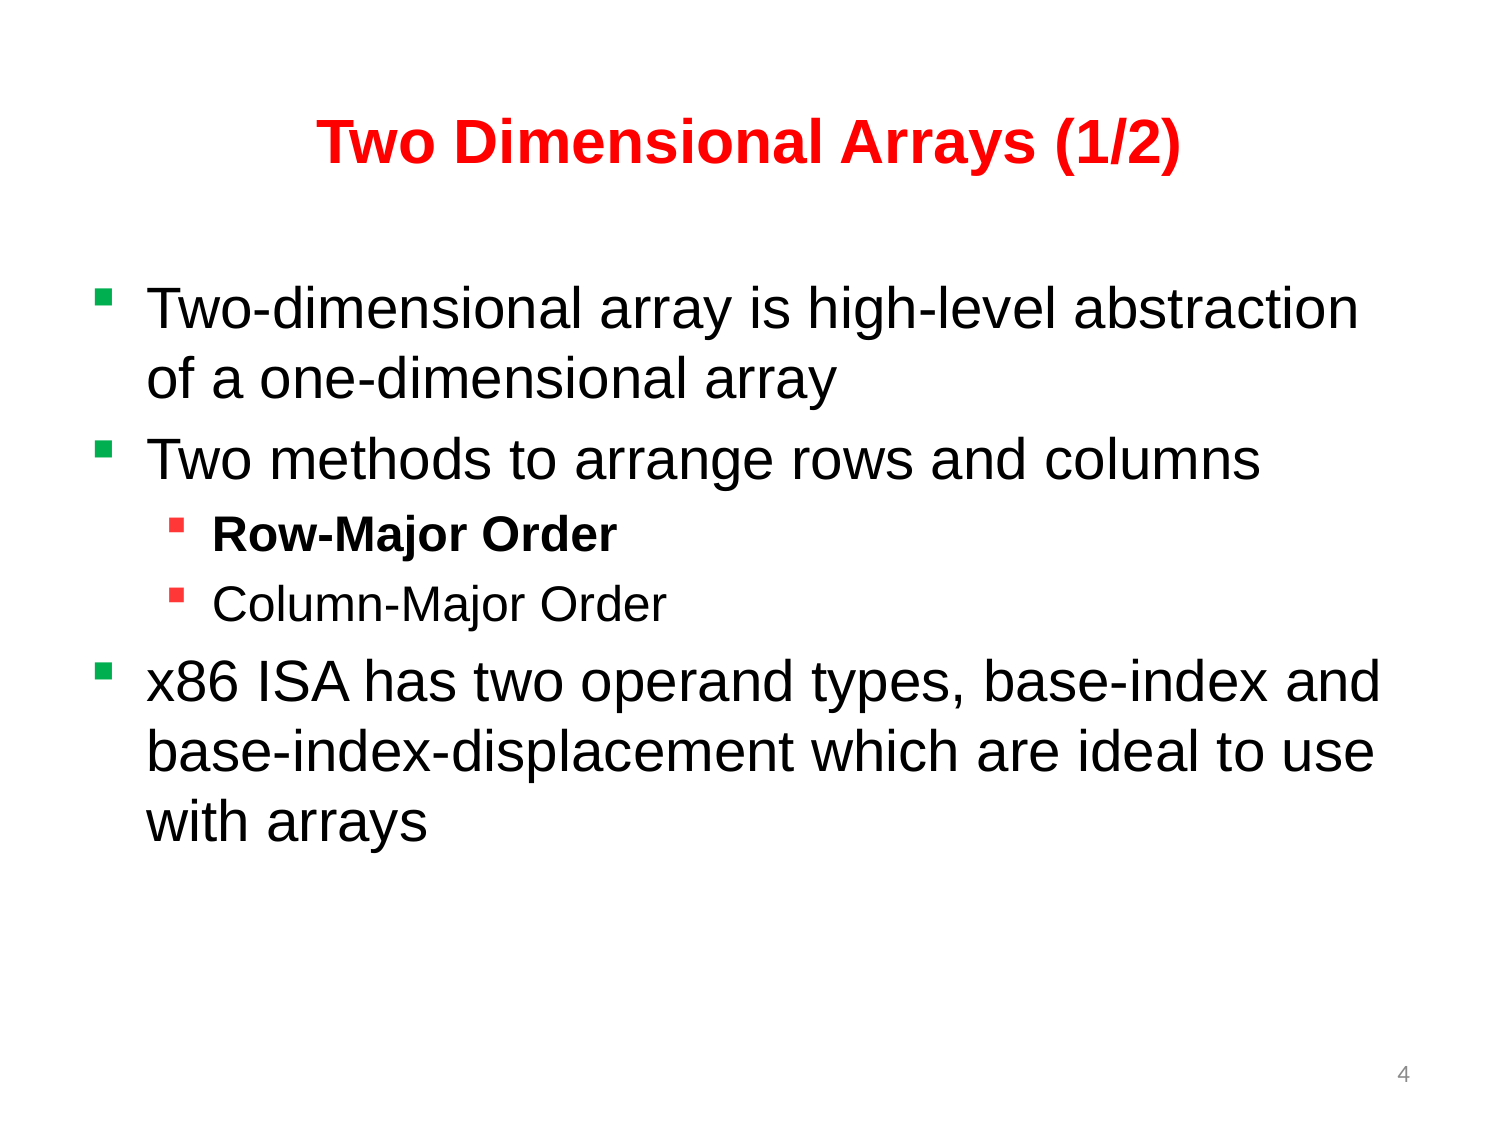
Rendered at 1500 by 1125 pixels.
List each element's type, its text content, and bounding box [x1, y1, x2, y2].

slide_number 4 [1074, 1042, 1425, 1103]
list Two-dimensional array is high-level abstraction of a one-dimensional array Two methods to arrange rows and columns Row-Major Order Column-Major Order x86 ISA has two operand types, base-index and base-index-displacement which are ideal to use with arrays [75, 262, 1425, 1005]
title Two Dimensional Arrays (1/2) [75, 45, 1425, 233]
